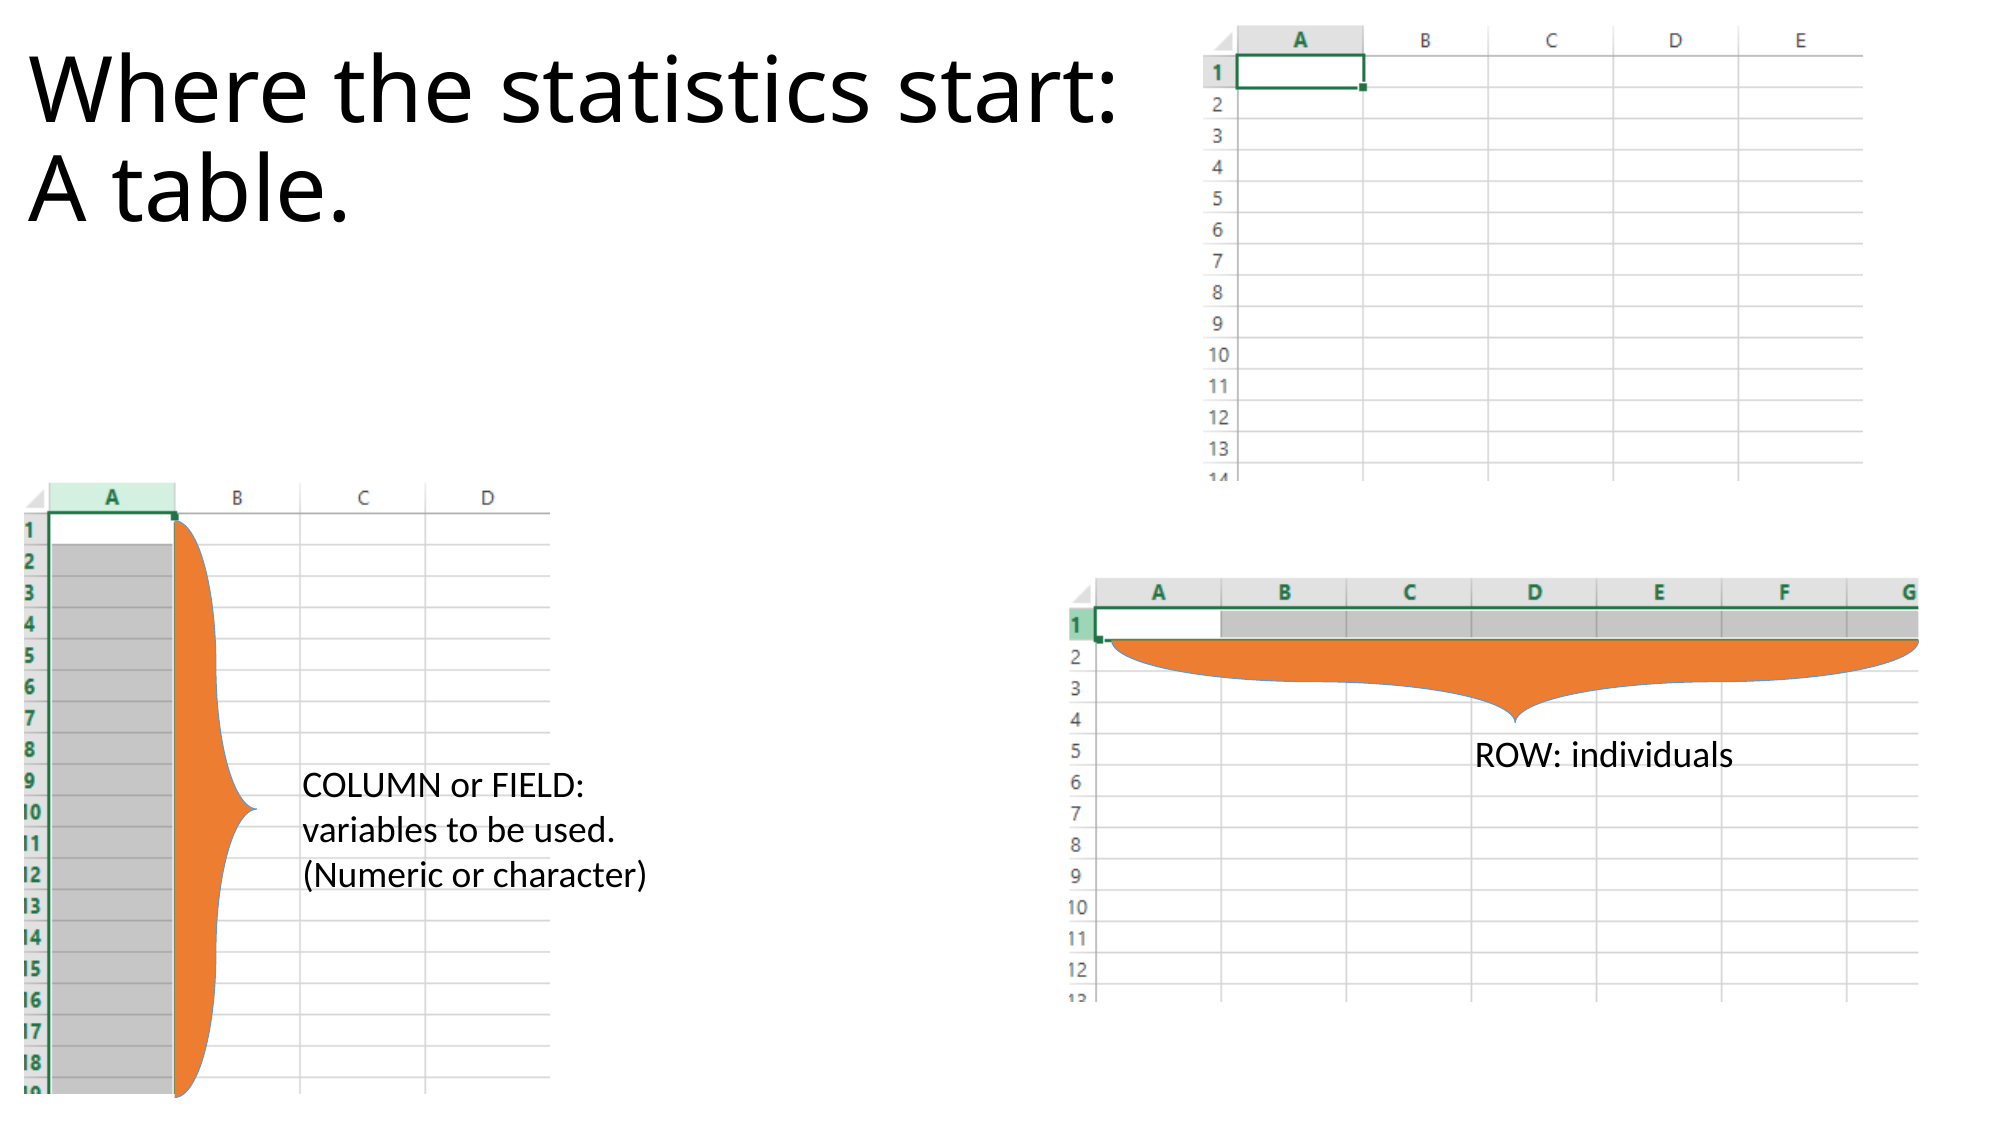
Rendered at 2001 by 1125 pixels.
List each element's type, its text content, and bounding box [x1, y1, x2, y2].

title Where the statistics start: A table. [14, 33, 1203, 251]
text_box [174, 1094, 185, 1099]
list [1069, 572, 1919, 1002]
picture [1203, 21, 1863, 481]
text_box COLUMN or FIELD: variables to be used. (Numeric or character) [550, 753, 734, 903]
picture [24, 480, 550, 1094]
